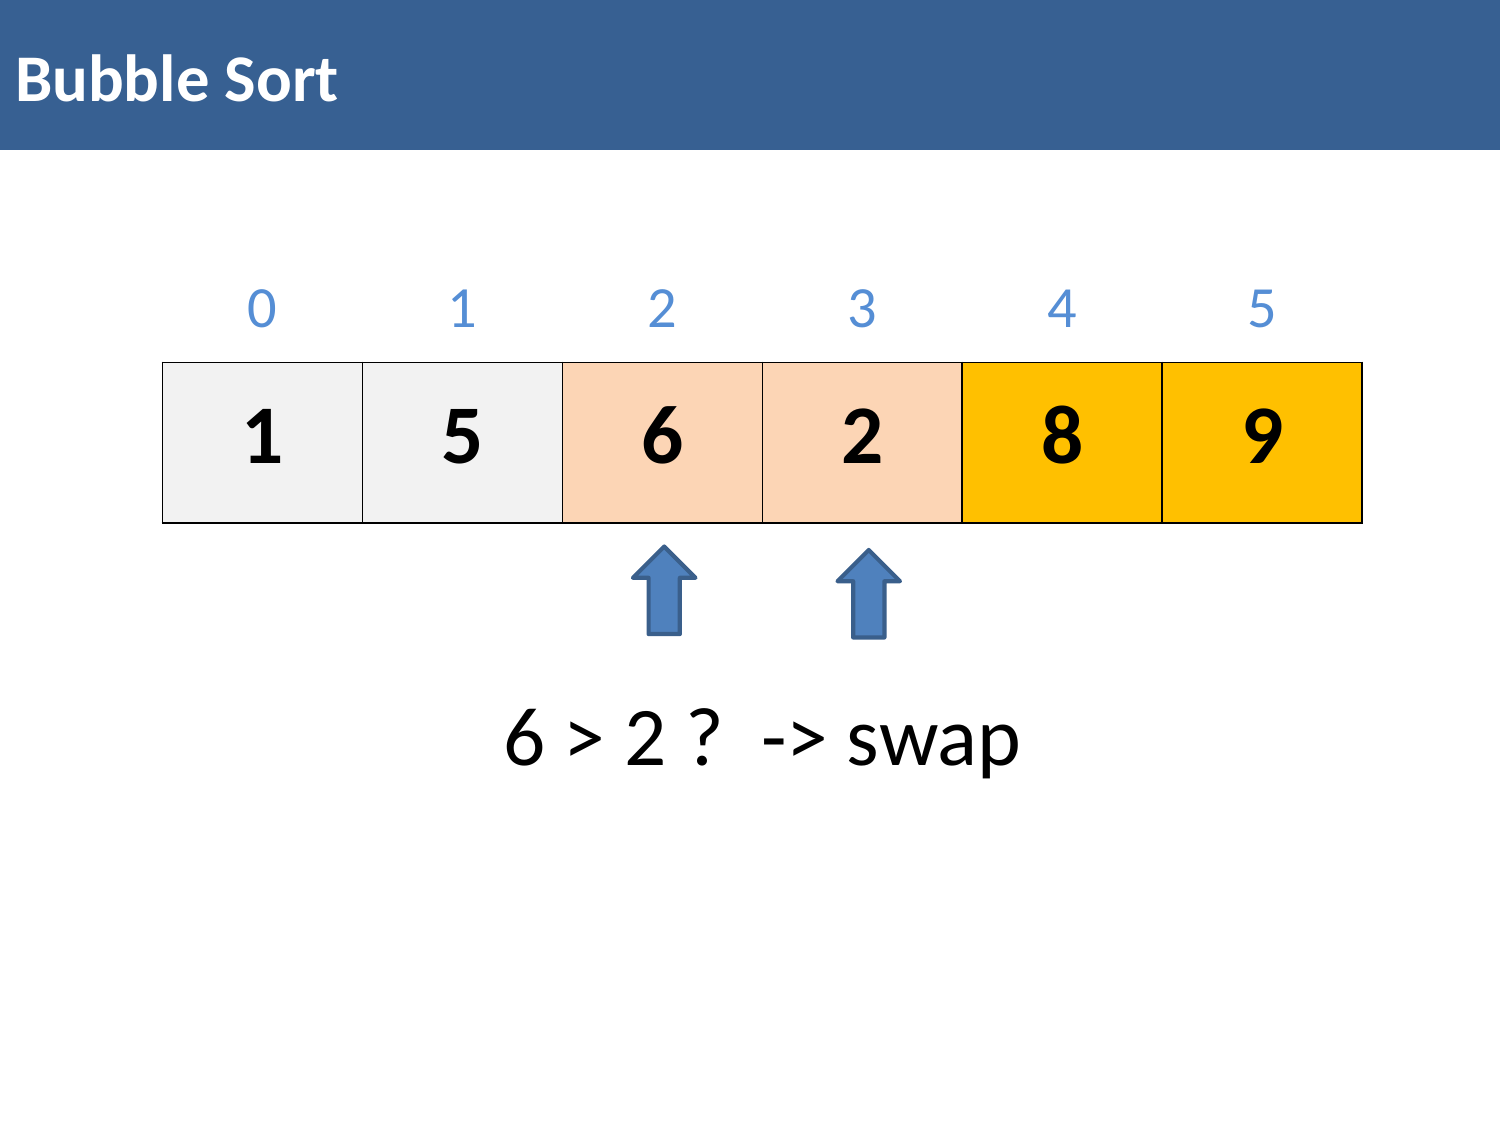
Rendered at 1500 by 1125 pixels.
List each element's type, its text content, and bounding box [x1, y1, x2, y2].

table_header 9 [1163, 363, 1361, 522]
text_box 6 > 2 ? -> swap [462, 675, 1063, 790]
table_header 0 [163, 262, 362, 362]
table_header 2 [562, 262, 762, 362]
text_box [631, 544, 698, 637]
table_header 4 [962, 262, 1162, 362]
text_box [835, 547, 902, 640]
table_header 5 [363, 363, 562, 522]
table_header 5 [1162, 262, 1362, 362]
table_header 8 [963, 363, 1161, 522]
table_header 1 [163, 363, 362, 522]
table_header 2 [763, 363, 961, 522]
table_header 6 [563, 363, 762, 522]
table_header 1 [362, 262, 562, 362]
text_box Bubble Sort [0, 0, 1500, 150]
table_header 3 [762, 262, 962, 362]
